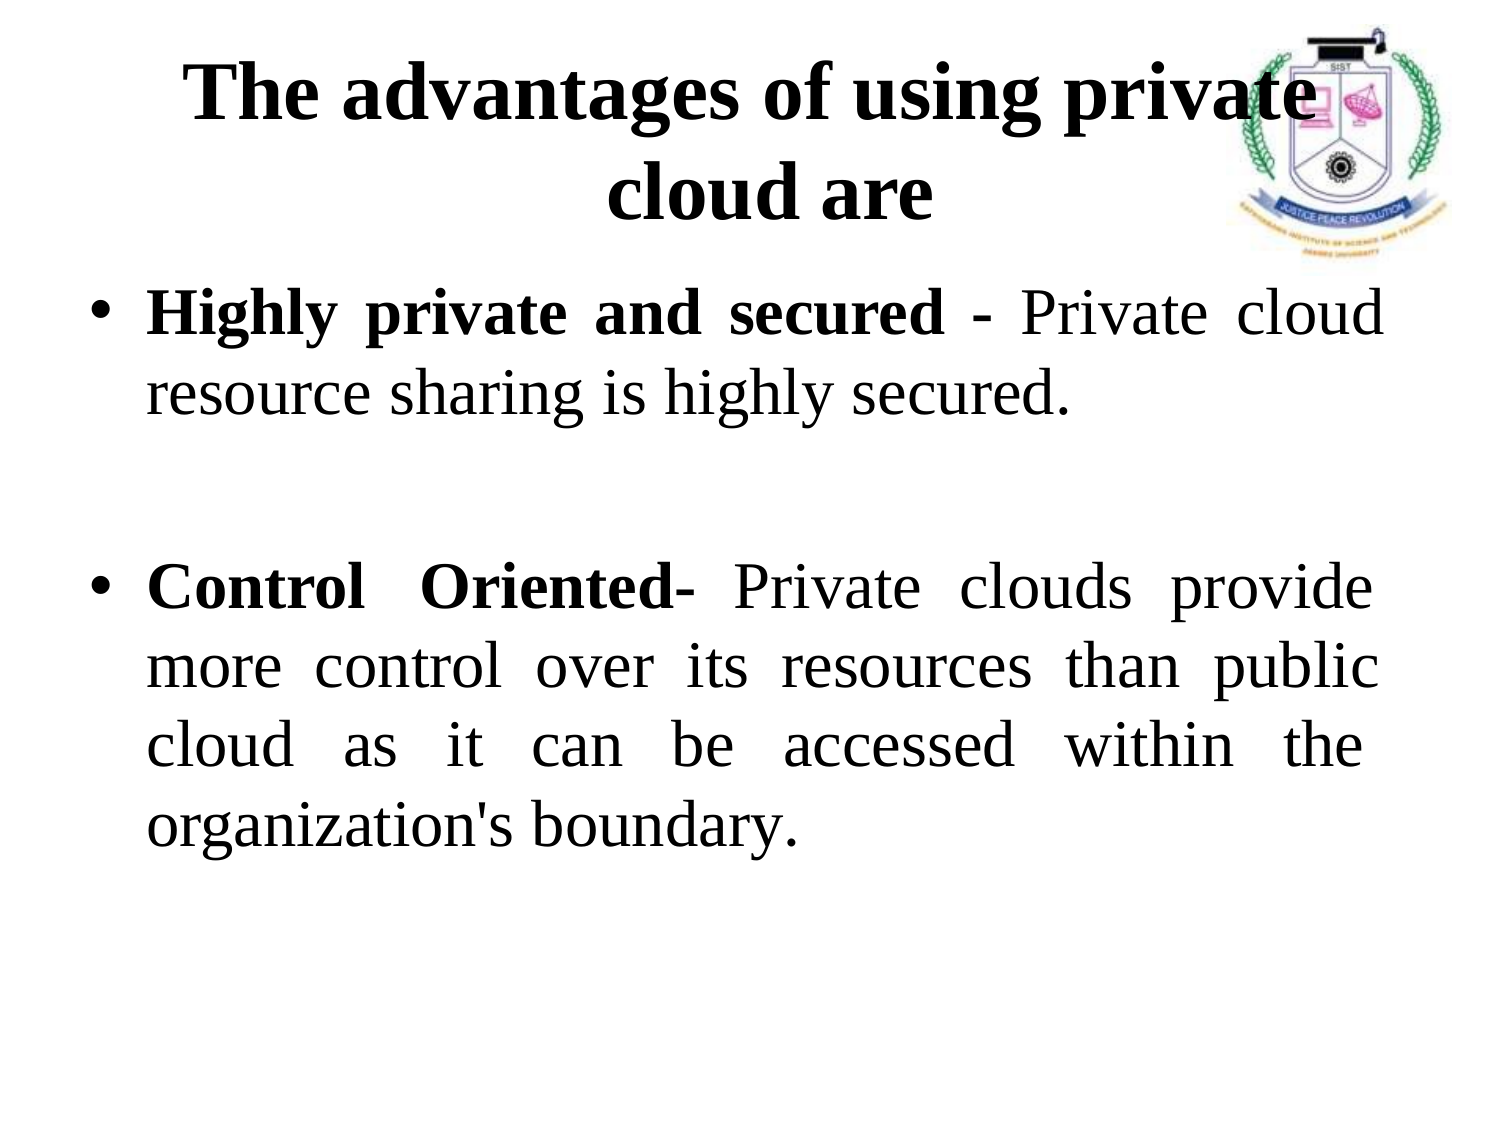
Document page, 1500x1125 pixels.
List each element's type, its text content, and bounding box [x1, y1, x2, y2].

text_box Highly private and secured - Private cloud resource sharing is highly secured. Control Oriented- Private clouds provide more control over its resources than public cloud as it can be accessed within the organization's boundary. [87, 265, 1413, 862]
picture [1226, 24, 1452, 276]
title The advantages of using private cloud are [180, 33, 1321, 237]
